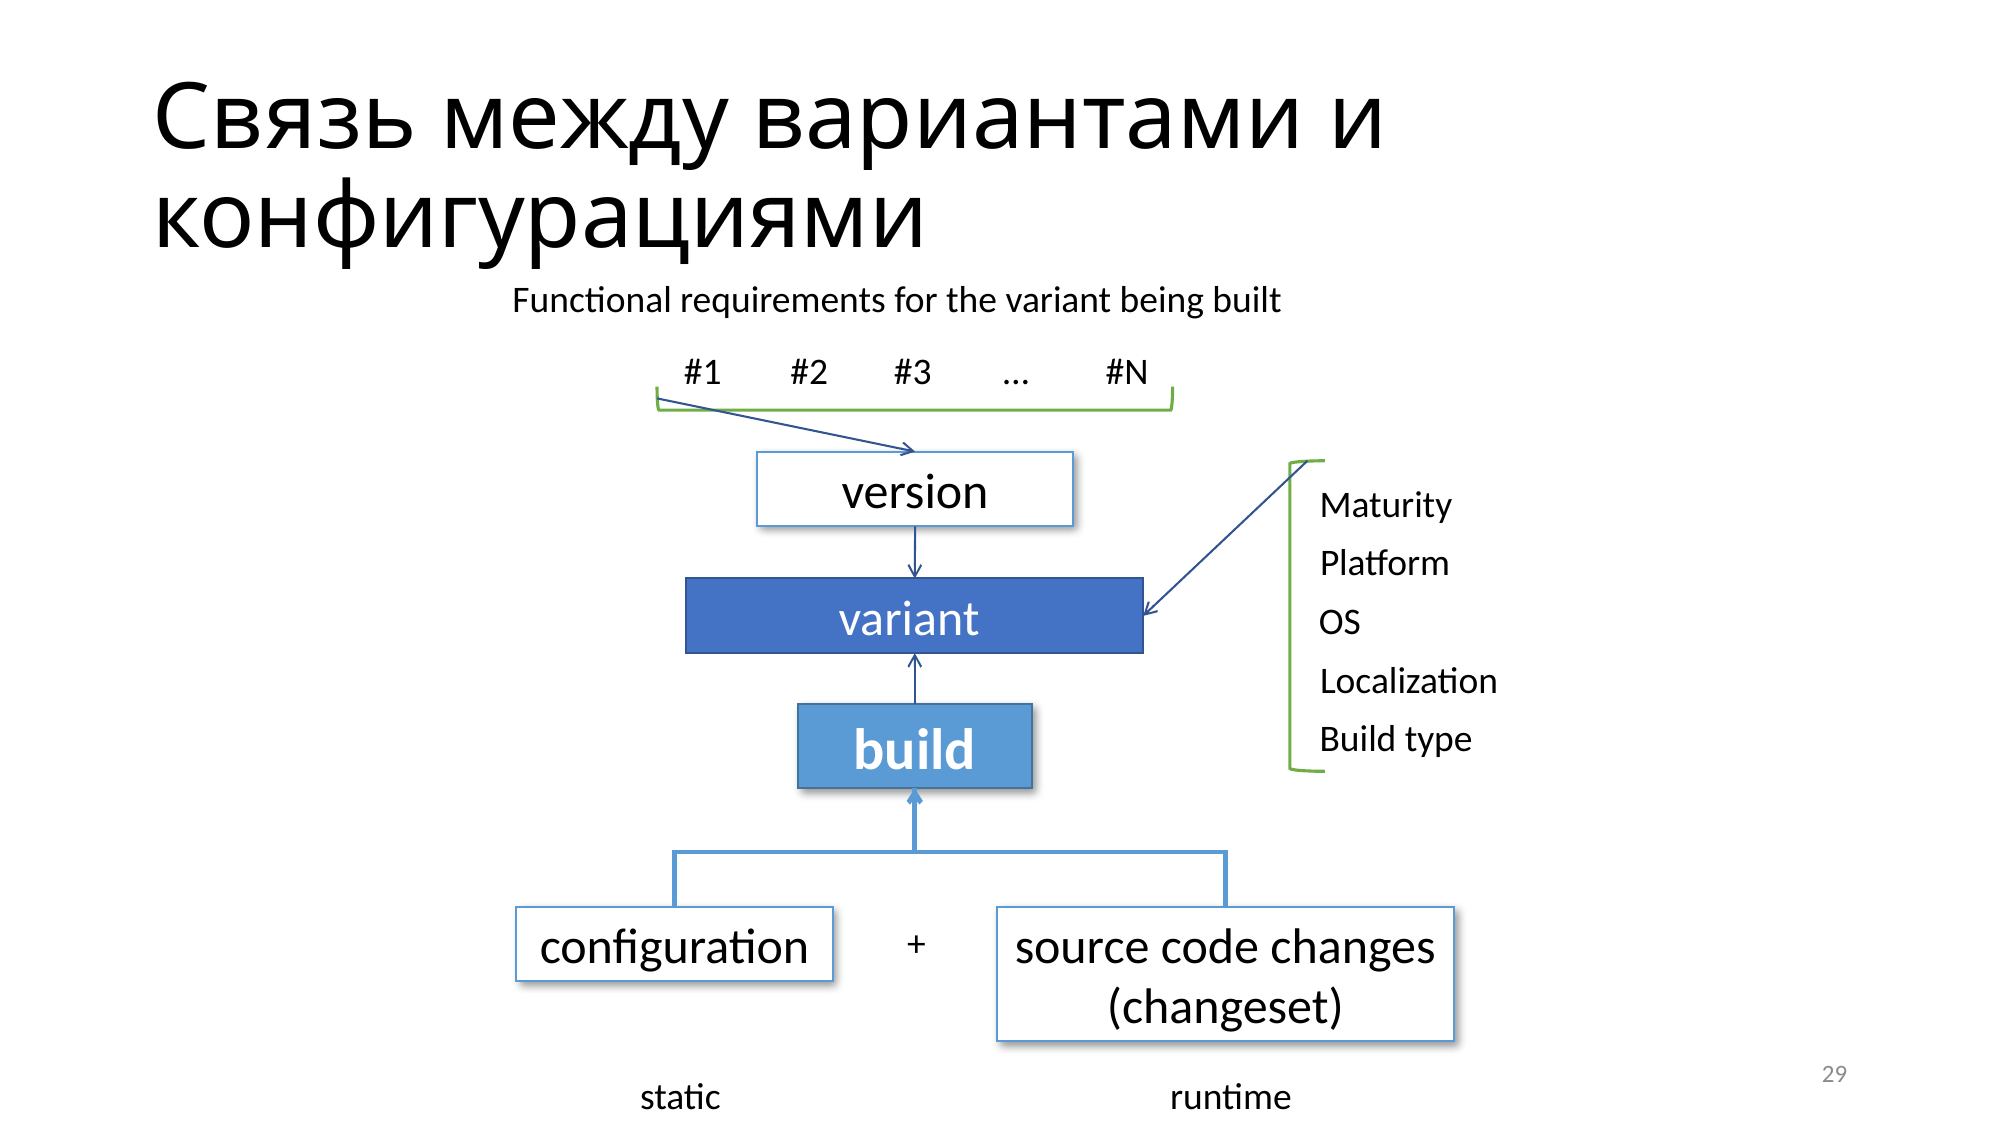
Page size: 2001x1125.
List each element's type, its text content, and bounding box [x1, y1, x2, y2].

text_box version [756, 451, 1074, 527]
text_box variant [685, 577, 1144, 654]
text_box [1289, 460, 1325, 772]
text_box static [610, 1064, 751, 1125]
slide_number 29 [1412, 1042, 1863, 1103]
text_box source code changes (changeset) [996, 906, 1455, 1042]
text_box runtime [1125, 1064, 1337, 1125]
text_box #2 [775, 339, 844, 386]
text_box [1011, 692, 1129, 1004]
text_box build [797, 703, 1011, 789]
text_box Localization [1325, 648, 1514, 708]
text_box Build type [1325, 706, 1489, 767]
text_box Functional requirements for the variant being built [497, 267, 1298, 328]
text_box Maturity [1325, 472, 1468, 533]
text_box configuration [515, 906, 834, 982]
text_box #N [1090, 339, 1164, 386]
text_box OS [1325, 589, 1376, 648]
text_box #1 [669, 339, 737, 386]
text_box … [988, 339, 1045, 386]
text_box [736, 727, 854, 969]
title Связь между вариантами и конфигурациями [137, 59, 1863, 278]
text_box + [892, 911, 941, 972]
text_box [656, 386, 1174, 411]
text_box Platform [1325, 531, 1466, 591]
text_box #3 [879, 339, 947, 386]
